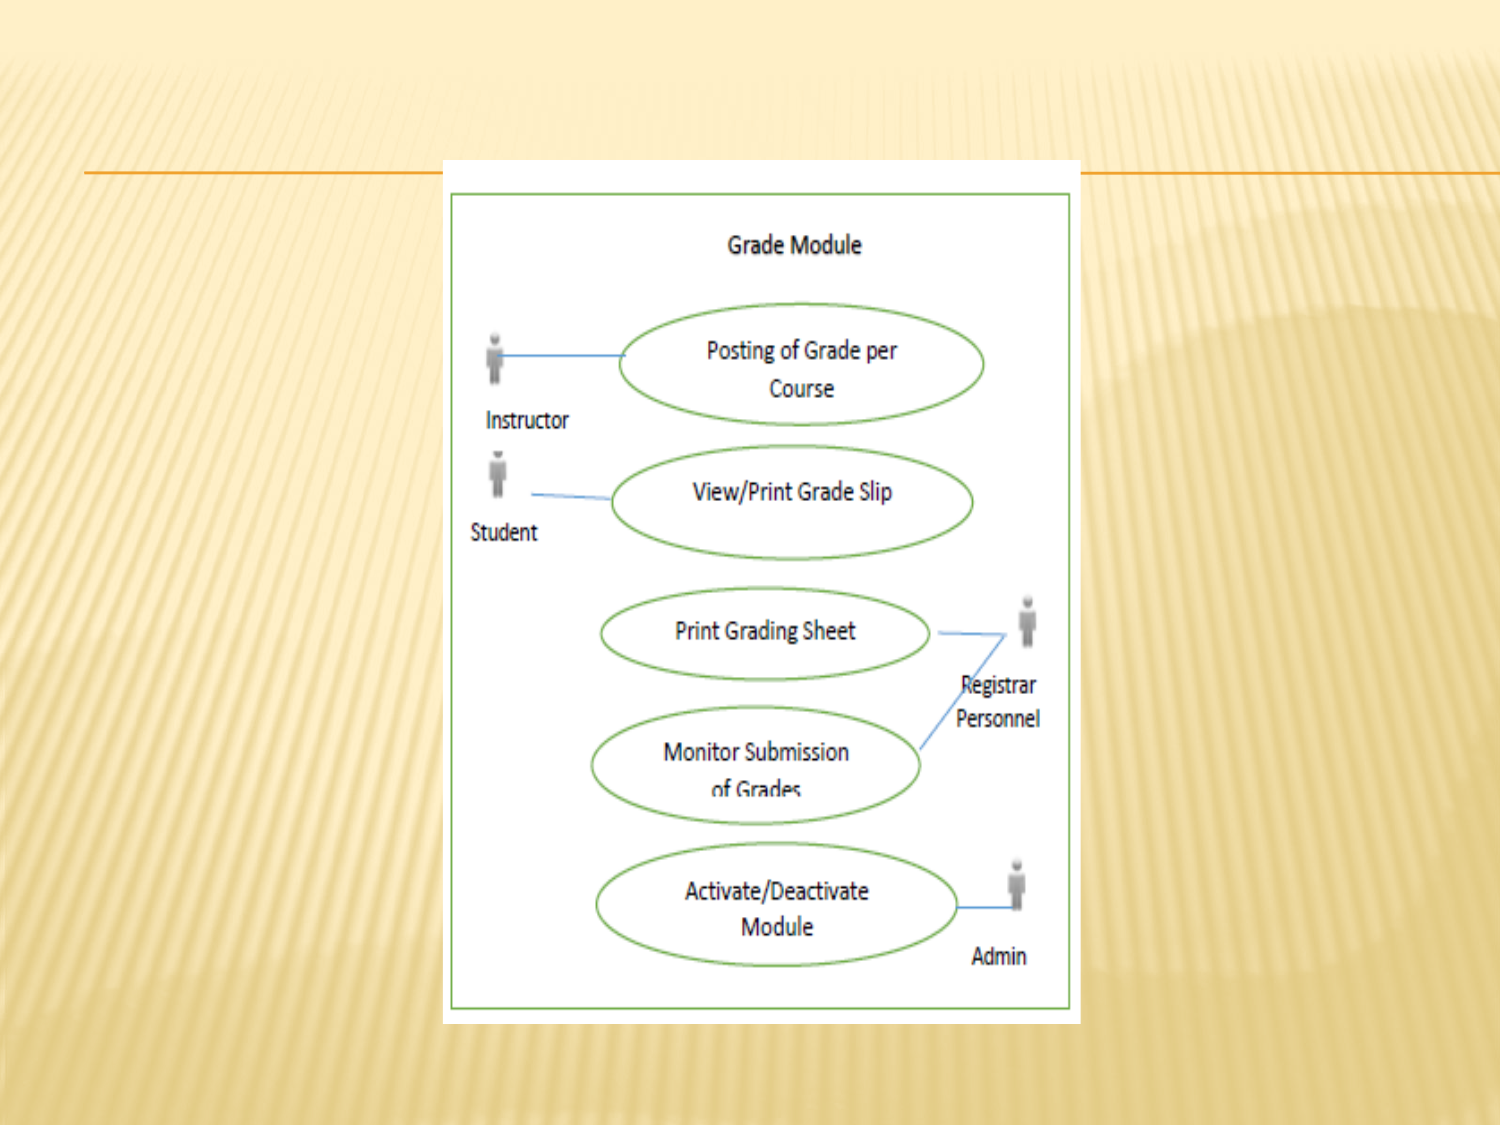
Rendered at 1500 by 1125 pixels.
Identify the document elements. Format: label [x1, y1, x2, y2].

list [442, 160, 1081, 1024]
